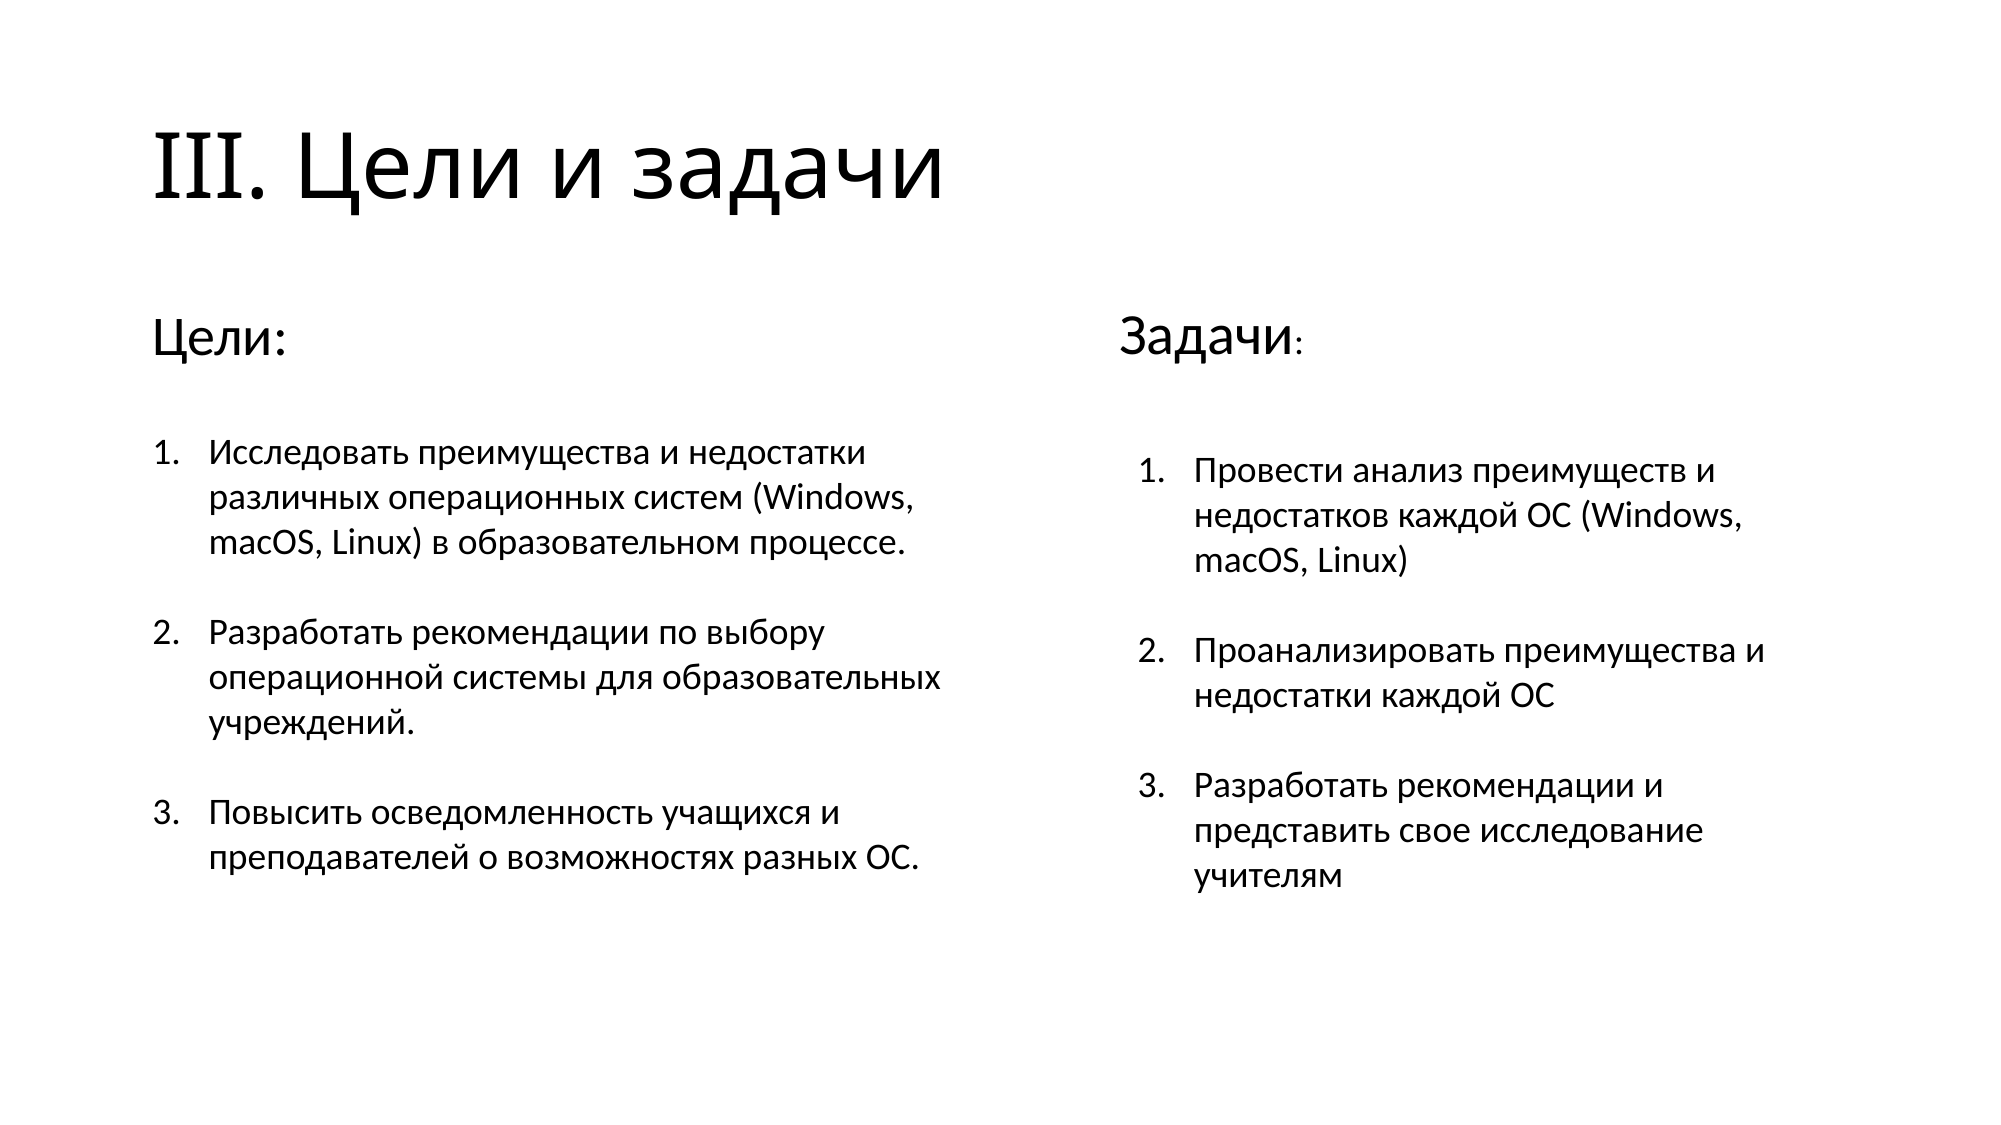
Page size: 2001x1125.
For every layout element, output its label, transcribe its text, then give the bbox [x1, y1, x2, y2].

text_box Провести анализ преимуществ и недостатков каждой ОС (Windows, macOS, Linux) Проанализировать преимущества и недостатки каждой ОС Разработать рекомендации и представить свое исследование учителям [1122, 437, 1825, 903]
text_box Задачи: [1104, 289, 1340, 374]
text_box Исследовать преимущества и недостатки различных операционных систем (Windows, macOS, Linux) в образовательном процессе. Разработать рекомендации по выбору операционной системы для образовательных учреждений. Повысить осведомленность учащихся и преподавателей о возможностях разных ОС. [137, 419, 1044, 885]
title III. Цели и задачи [137, 59, 1863, 278]
list Цели: [137, 299, 335, 375]
